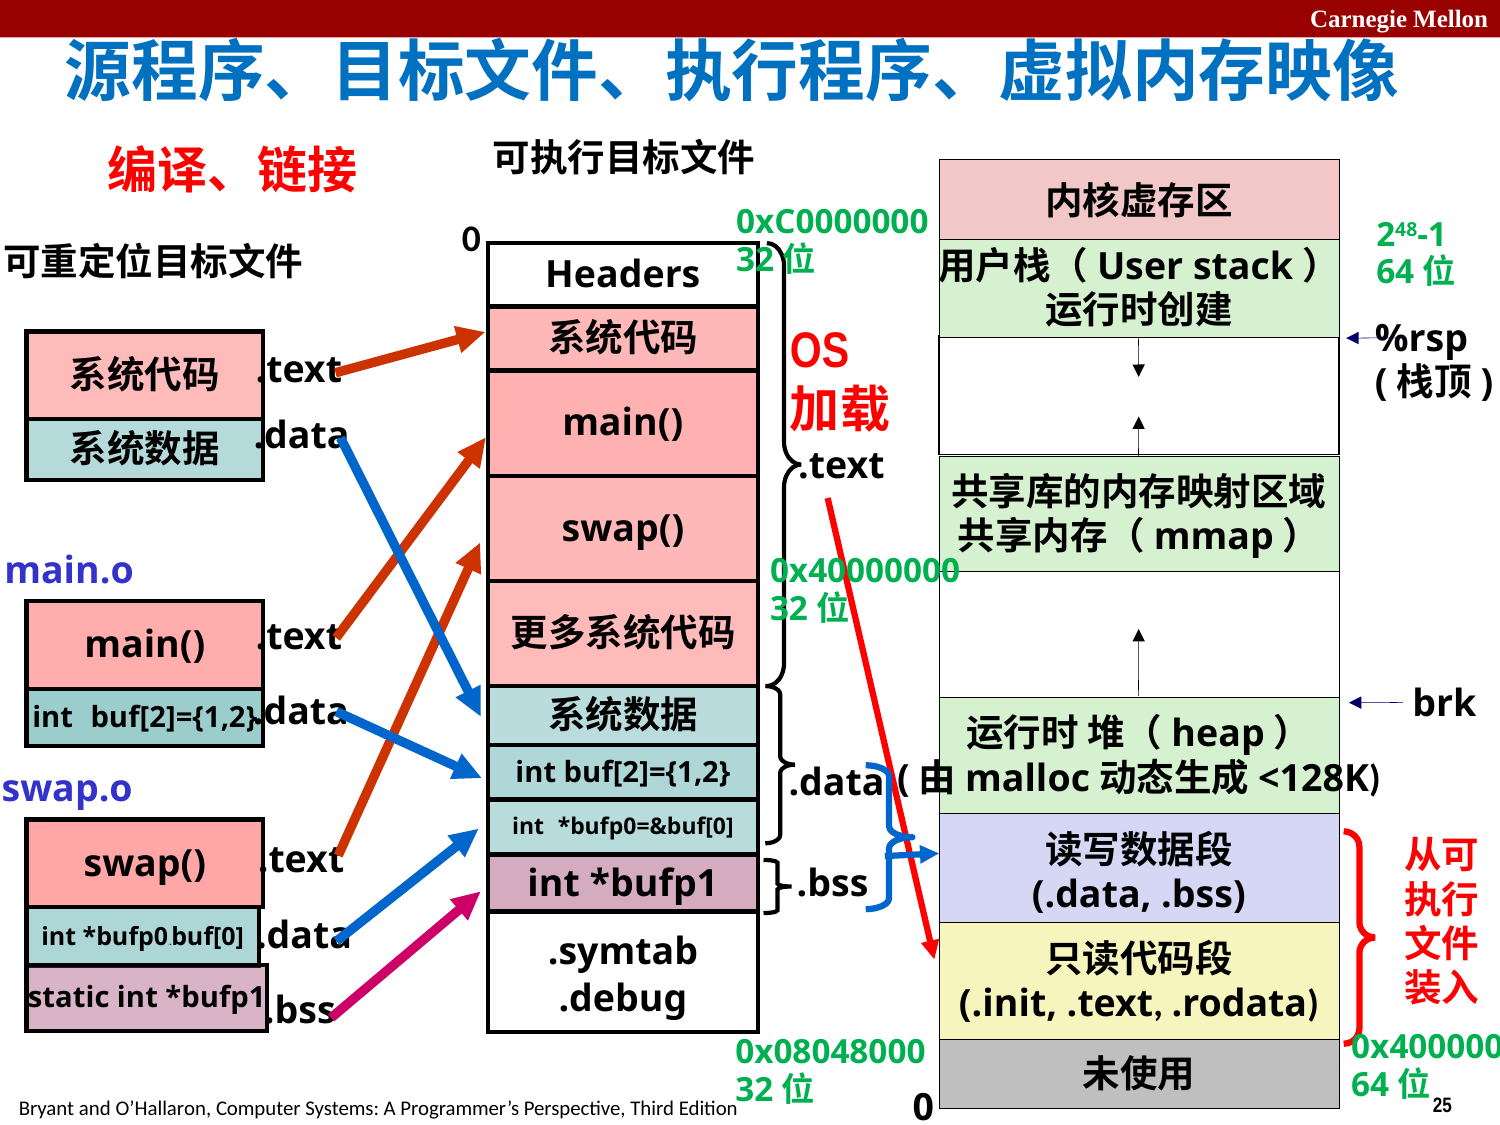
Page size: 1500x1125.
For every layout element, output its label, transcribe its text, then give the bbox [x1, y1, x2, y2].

text_box OS 加载 [882, 310, 894, 446]
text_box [15, 128, 879, 1097]
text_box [899, 158, 1500, 1125]
text_box 0x40000000 32位 [882, 545, 894, 636]
text_box 源程序、目标文件、执行程序、虚拟内存映像 [0, 24, 1470, 114]
text_box 0xC0000000 32位 [882, 196, 894, 287]
text_box 0x08048000 32位 [720, 1026, 894, 1117]
text_box [882, 768, 894, 907]
